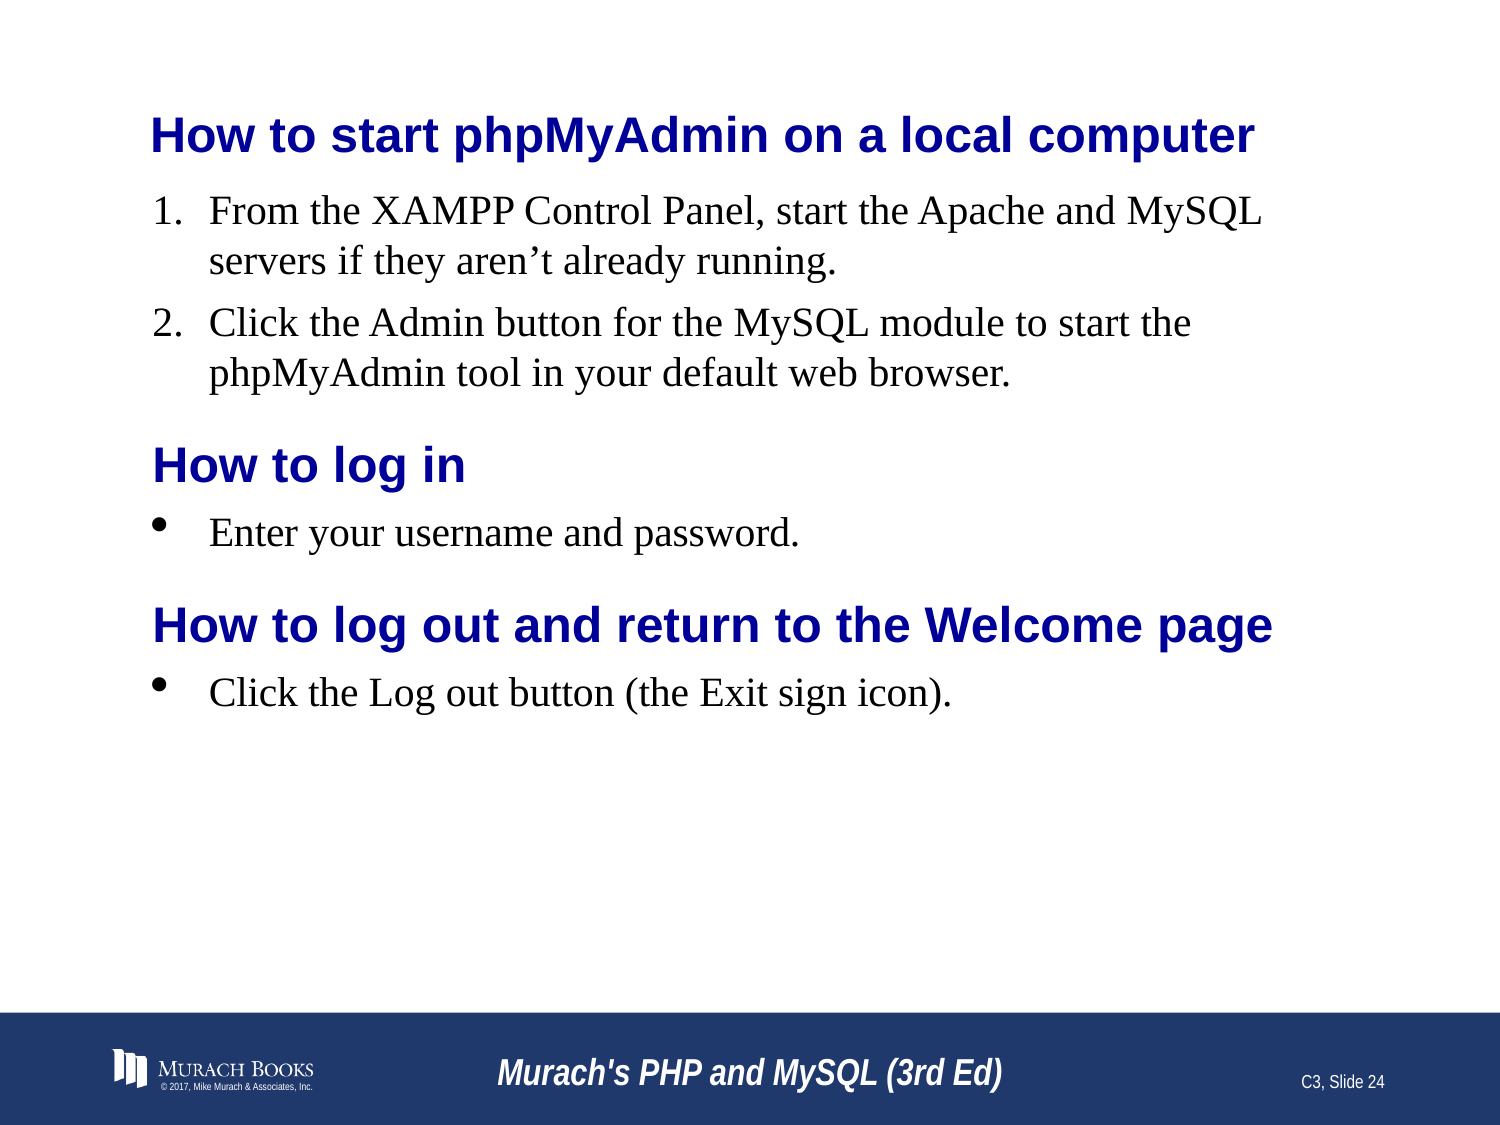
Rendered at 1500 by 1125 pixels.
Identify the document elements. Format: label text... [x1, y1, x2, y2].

slide_number Murach's PHP and MySQL (3rd Ed) [463, 1025, 1050, 1100]
title How to start phpMyAdmin on a local computer [150, 102, 1350, 164]
footer © 2017, Mike Murach & Associates, Inc. [12, 1025, 463, 1100]
list From the XAMPP Control Panel, start the Apache and MySQL servers if they aren’t already running. Click the Admin button for the MySQL module to start the phpMyAdmin tool in your default web browser. How to log in Enter your username and password. How to log out and return to the Welcome page Click the Log out button (the Exit sign icon). [137, 174, 1350, 975]
slide_number C3, Slide 24 [1087, 1025, 1400, 1100]
